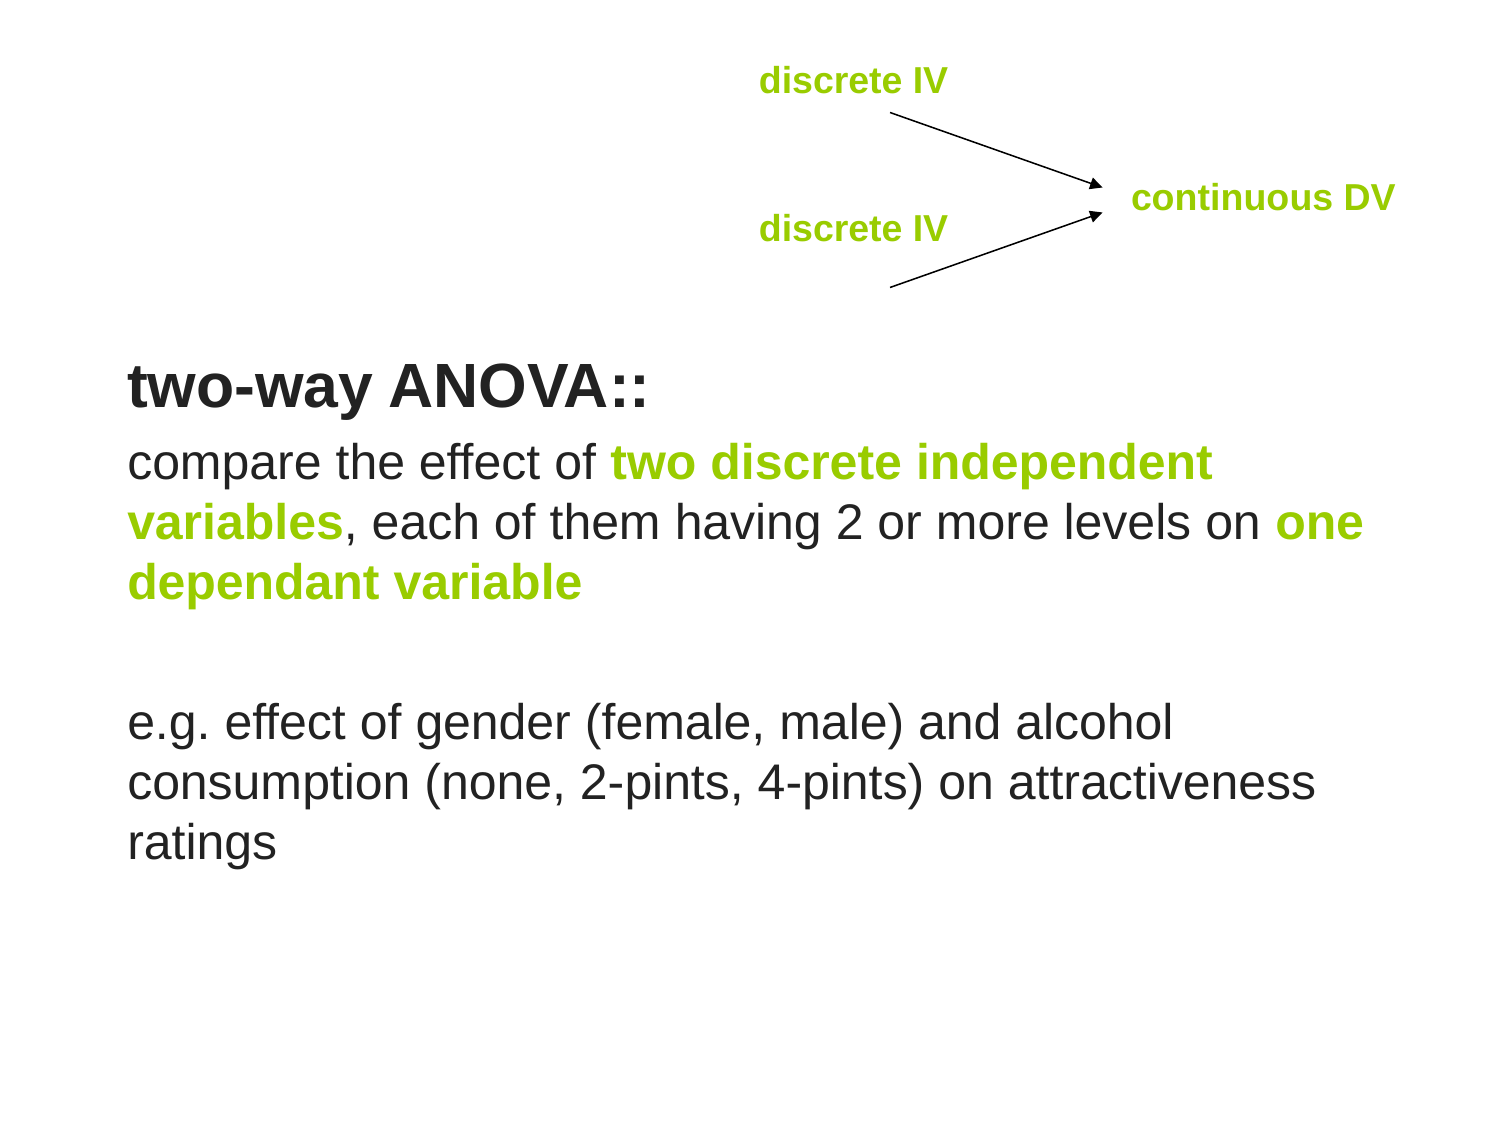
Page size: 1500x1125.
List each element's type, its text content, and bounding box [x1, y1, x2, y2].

text_box discrete IV [744, 48, 964, 109]
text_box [889, 212, 1103, 288]
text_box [889, 112, 1103, 188]
text_box discrete IV [744, 196, 964, 256]
text_box continuous DV [1116, 165, 1412, 226]
text_box two-way ANOVA:: compare the effect of two discrete independent variables, each of them having 2 or more levels on one dependant variable e.g. effect of gender (female, male) and alcohol consumption (none, 2-pints, 4-pints) on attractiveness ratings [112, 337, 1413, 913]
